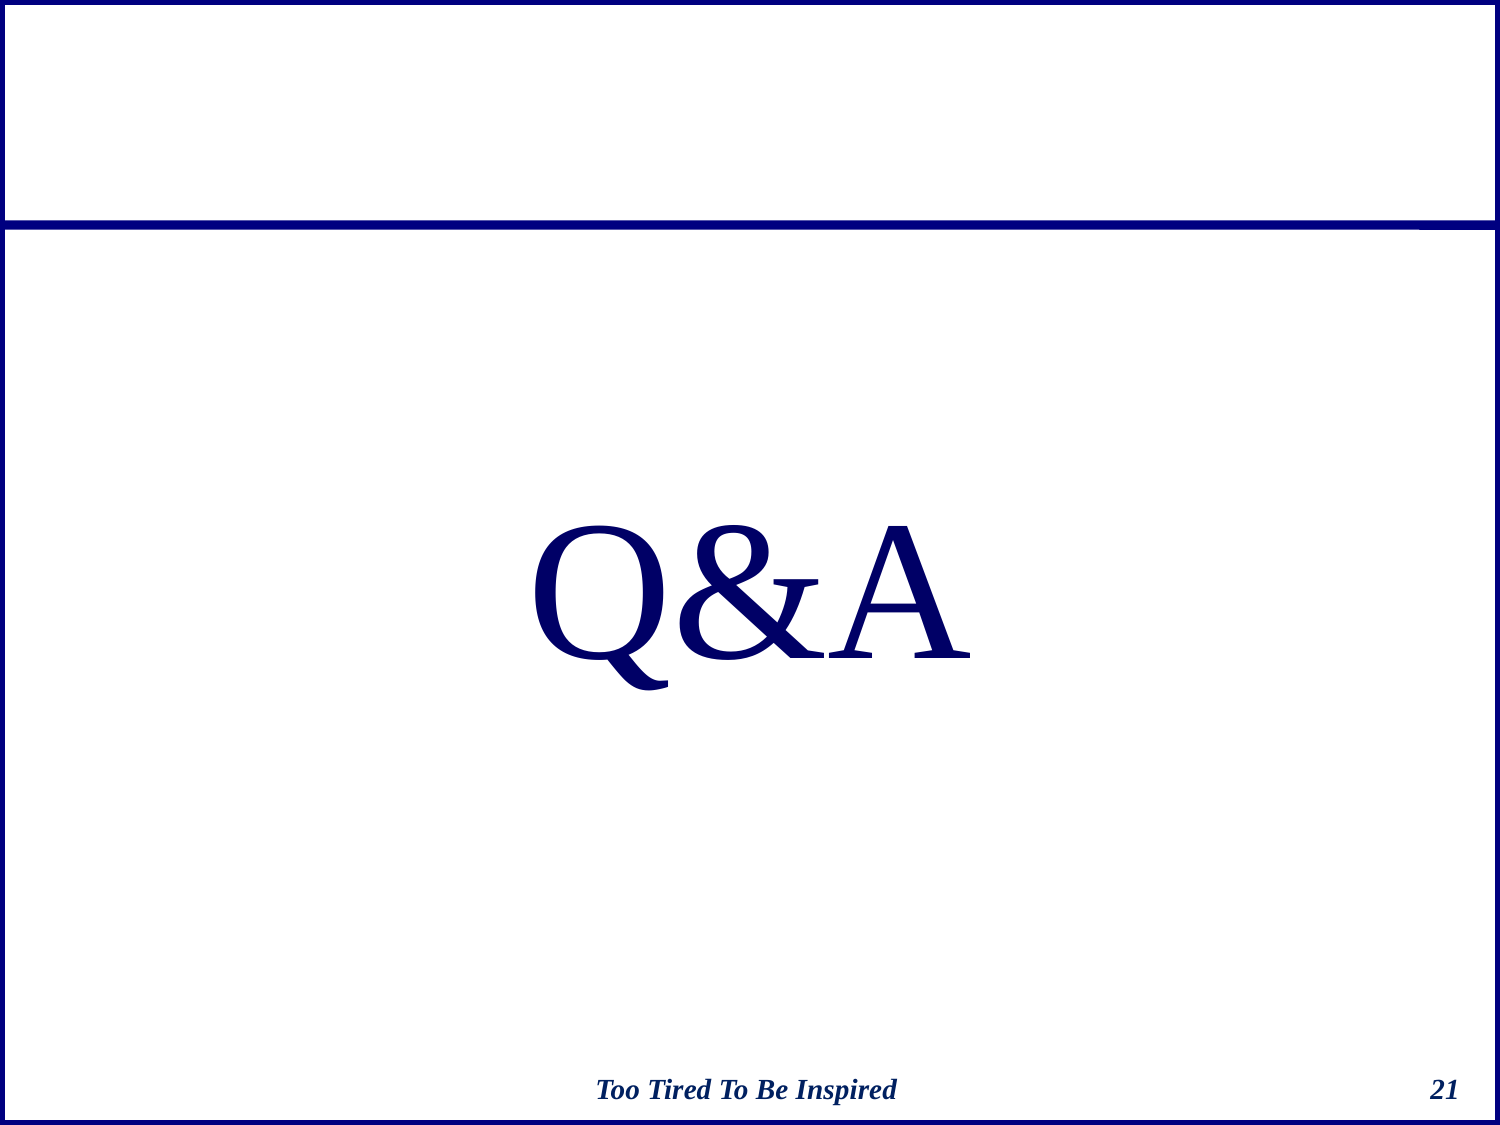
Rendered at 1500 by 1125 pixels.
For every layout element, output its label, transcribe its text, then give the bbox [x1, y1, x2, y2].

list Q&A [24, 237, 1475, 944]
footer Too Tired To Be Inspired [443, 1062, 1057, 1103]
slide_number 21 [1175, 1062, 1475, 1103]
